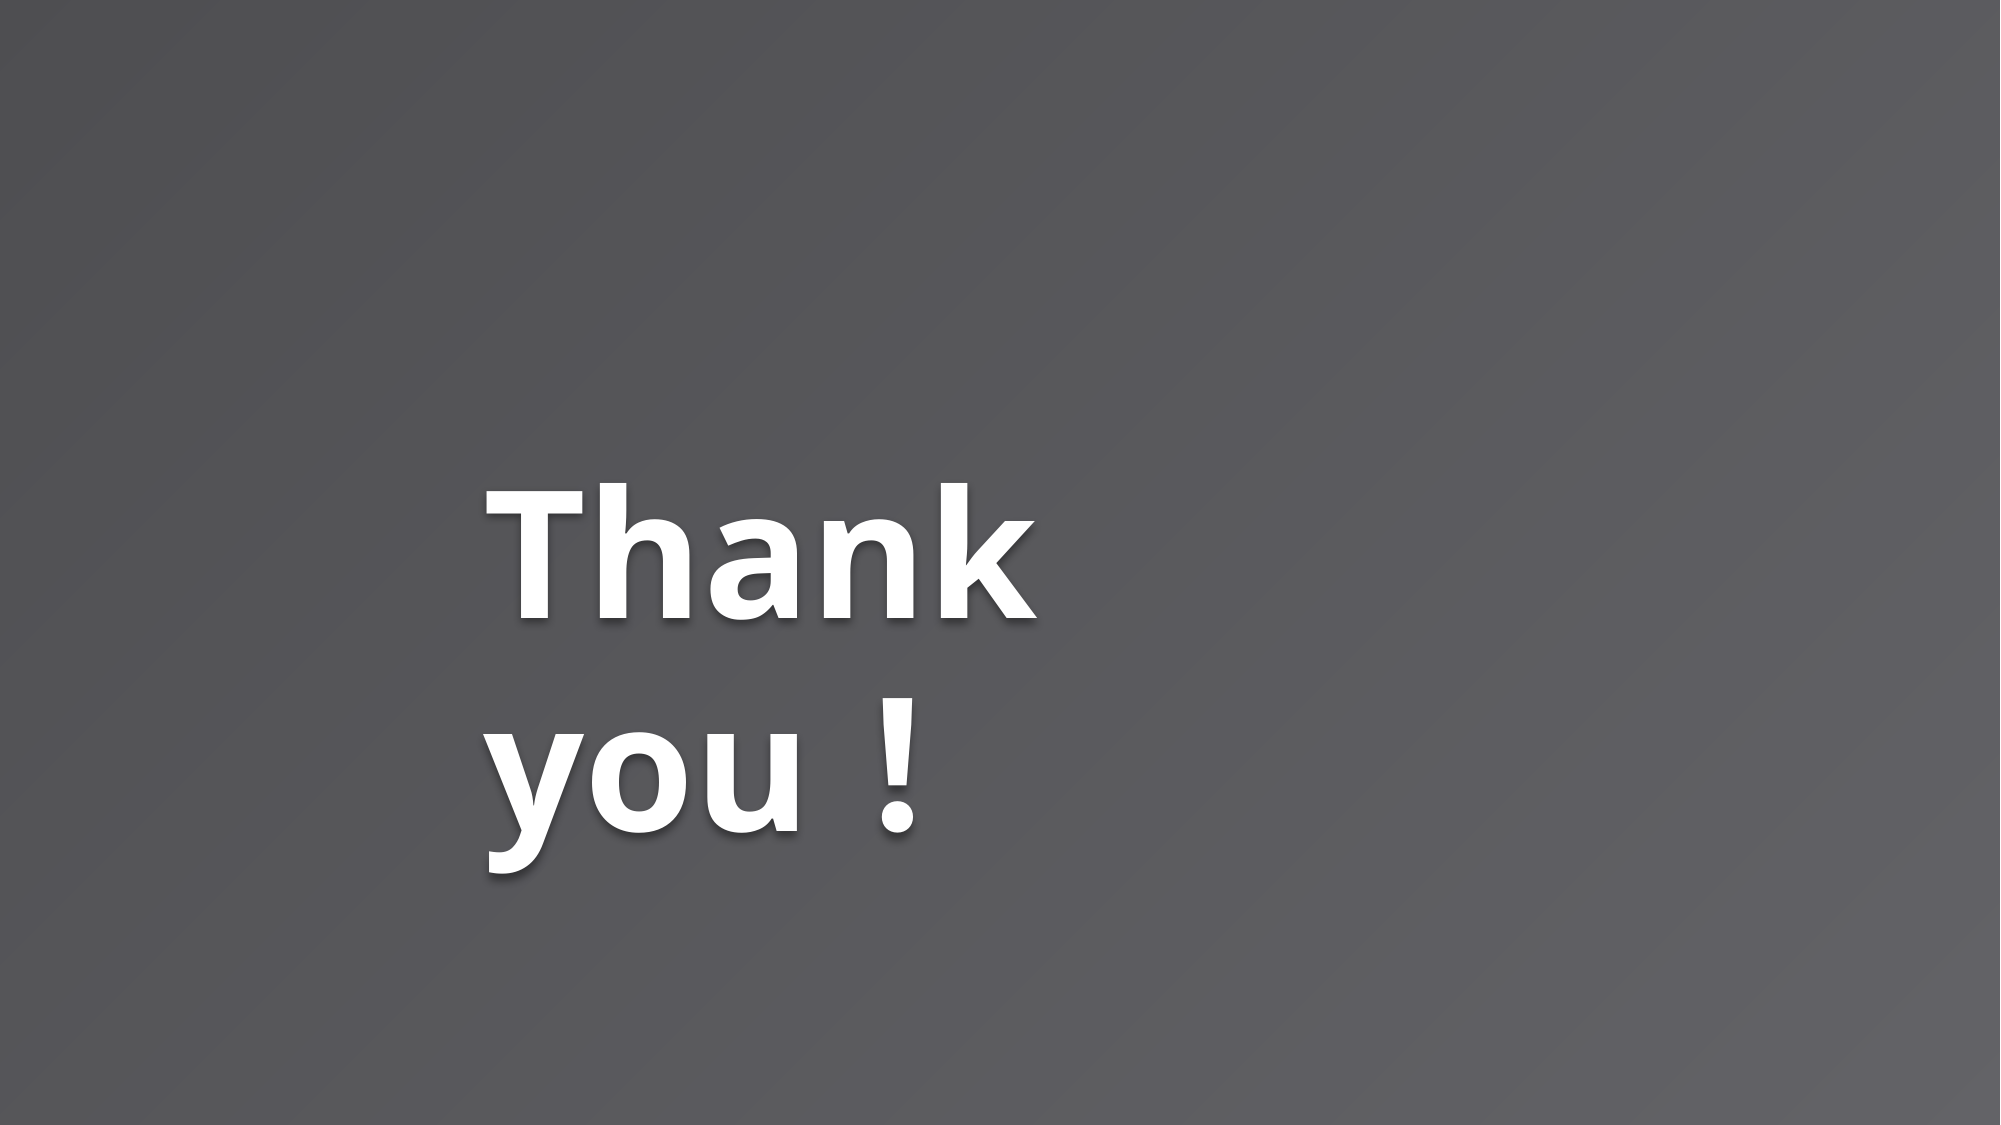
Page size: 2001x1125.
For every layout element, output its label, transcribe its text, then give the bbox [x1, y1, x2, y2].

subtitle Thank you！ [468, 432, 1497, 876]
title [206, 650, 882, 975]
